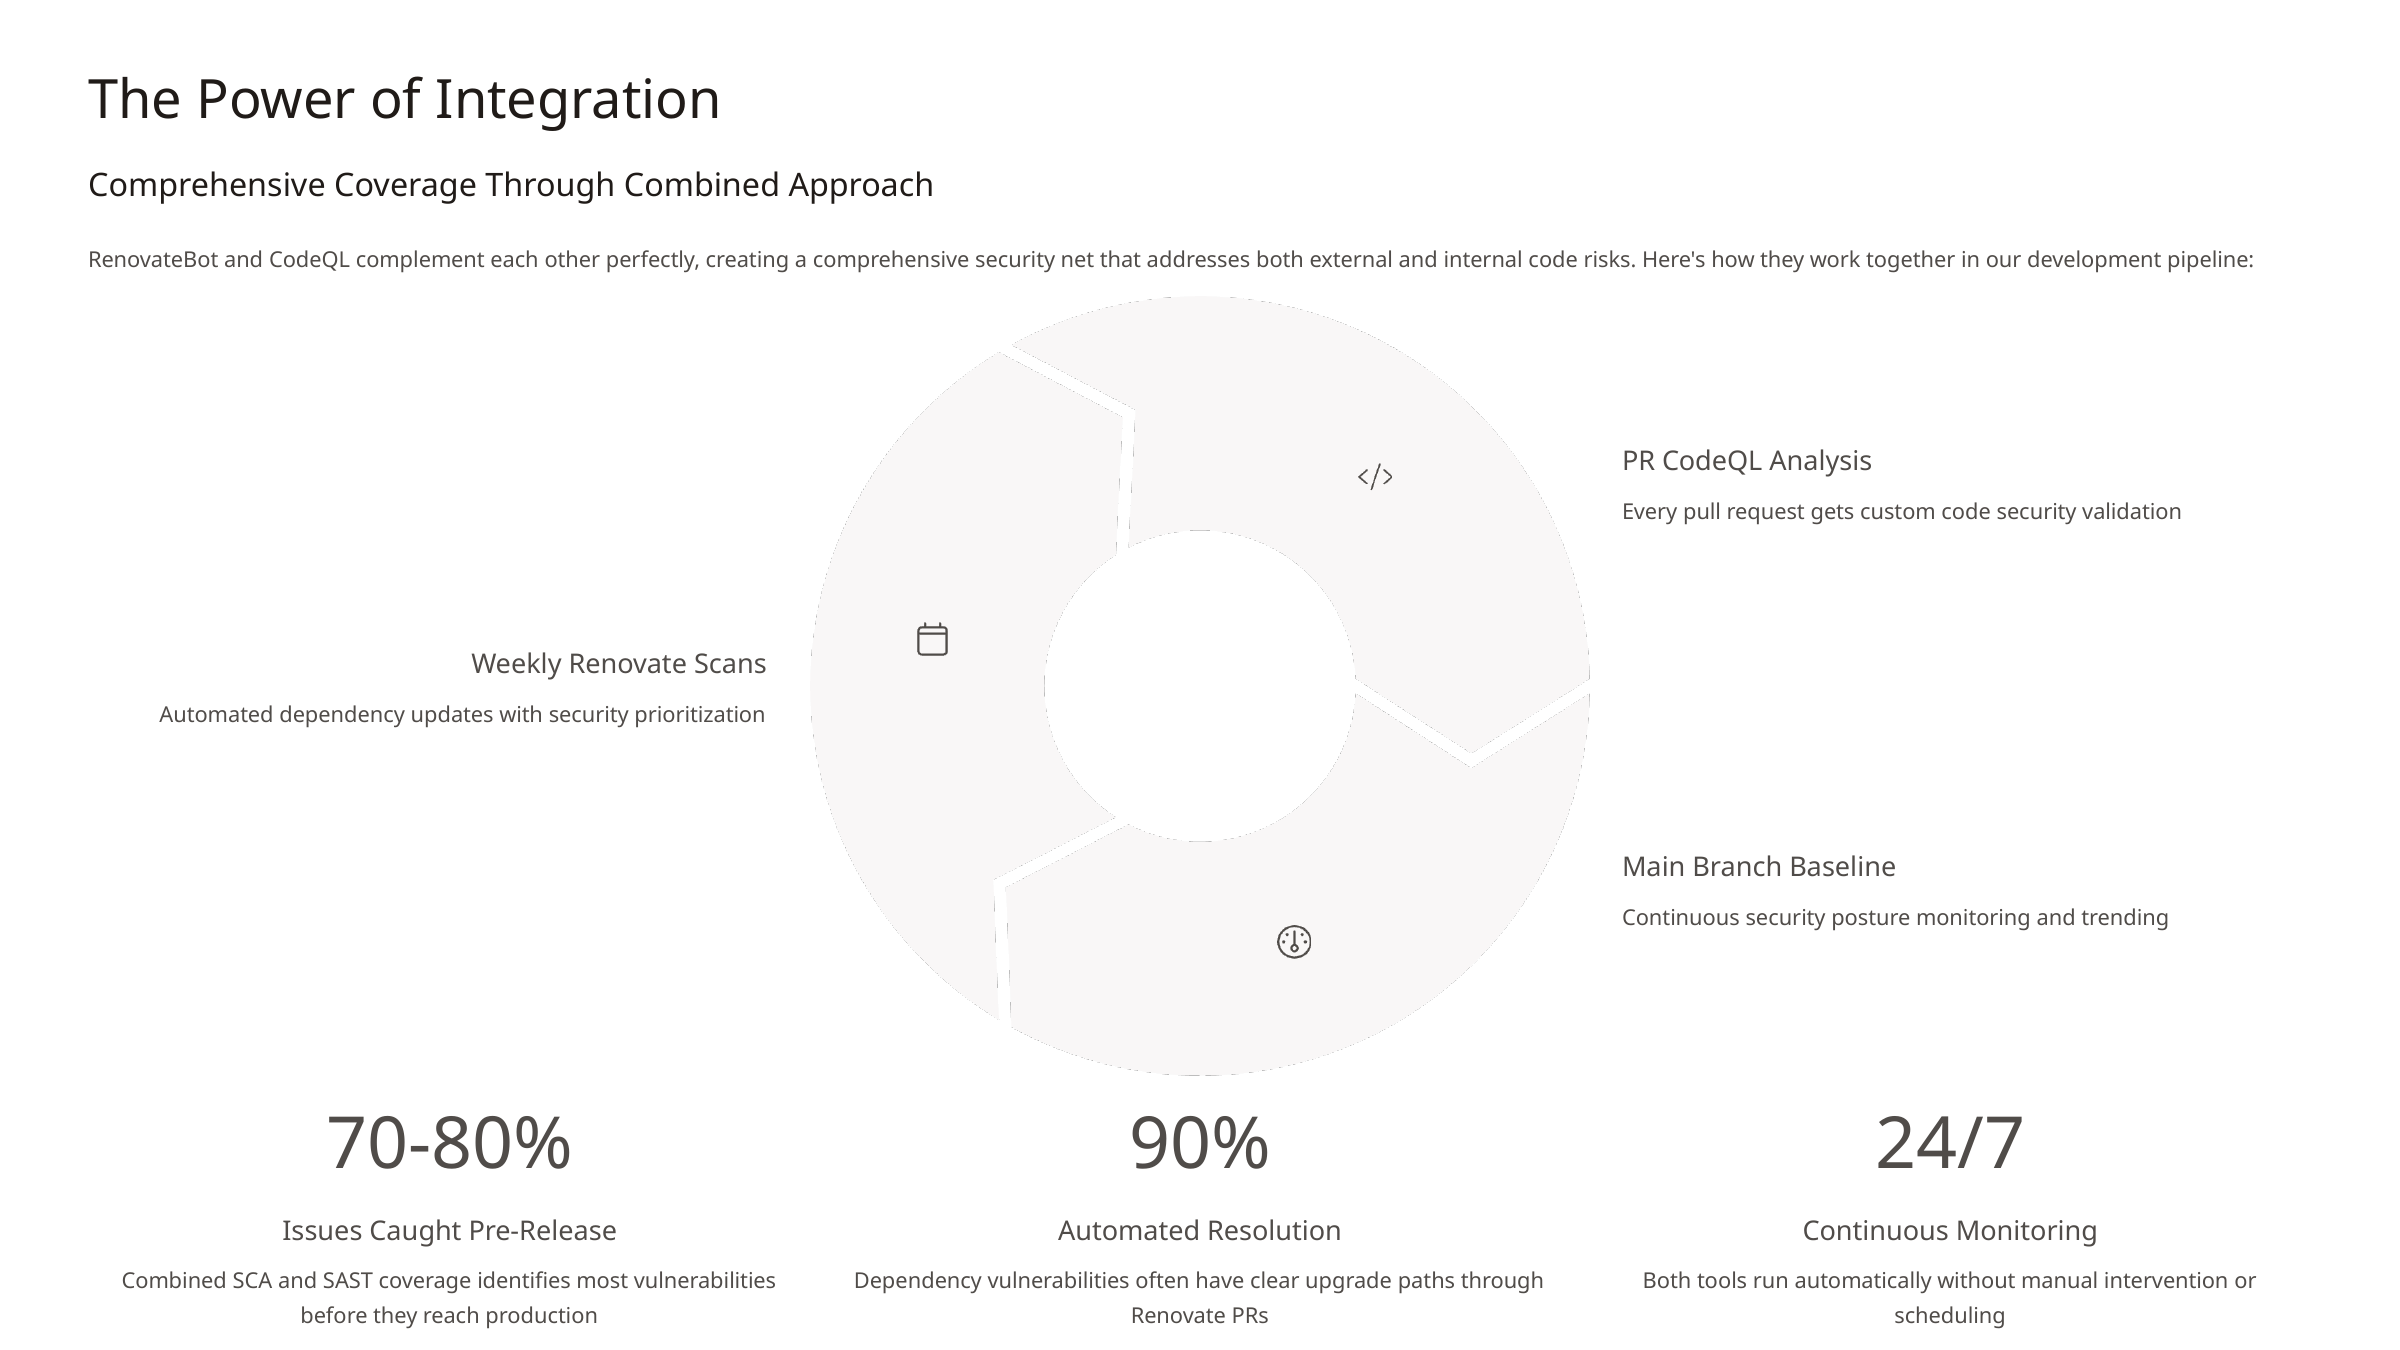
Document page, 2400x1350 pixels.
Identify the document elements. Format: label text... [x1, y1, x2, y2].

text_box Automated dependency updates with security prioritization [88, 692, 767, 728]
text_box Continuous security posture monitoring and trending [1622, 895, 2312, 931]
text_box 24/7 [1588, 1111, 2312, 1184]
text_box Every pull request gets custom code security validation [1622, 489, 2312, 525]
text_box RenovateBot and CodeQL complement each other perfectly, creating a comprehensive security net that addresses both external and internal code risks. Here's how they work together in our development pipeline: [88, 236, 2312, 273]
text_box 90% [838, 1111, 1562, 1184]
text_box Issues Caught Pre-Release [274, 1211, 625, 1246]
text_box Weekly Renovate Scans [448, 644, 767, 680]
text_box Automated Resolution [1048, 1211, 1352, 1246]
text_box Main Branch Baseline [1622, 847, 1914, 882]
text_box Comprehensive Coverage Through Combined Approach [88, 162, 984, 204]
text_box Dependency vulnerabilities often have clear upgrade paths through Renovate PRs [838, 1259, 1562, 1330]
picture [810, 296, 1590, 1076]
text_box Continuous Monitoring [1791, 1211, 2110, 1246]
text_box The Power of Integration [88, 60, 767, 130]
text_box Both tools run automatically without manual intervention or scheduling [1588, 1259, 2312, 1330]
text_box PR CodeQL Analysis [1622, 441, 1898, 477]
text_box Combined SCA and SAST coverage identifies most vulnerabilities before they reach production [88, 1259, 811, 1330]
text_box 70-80% [88, 1111, 811, 1184]
